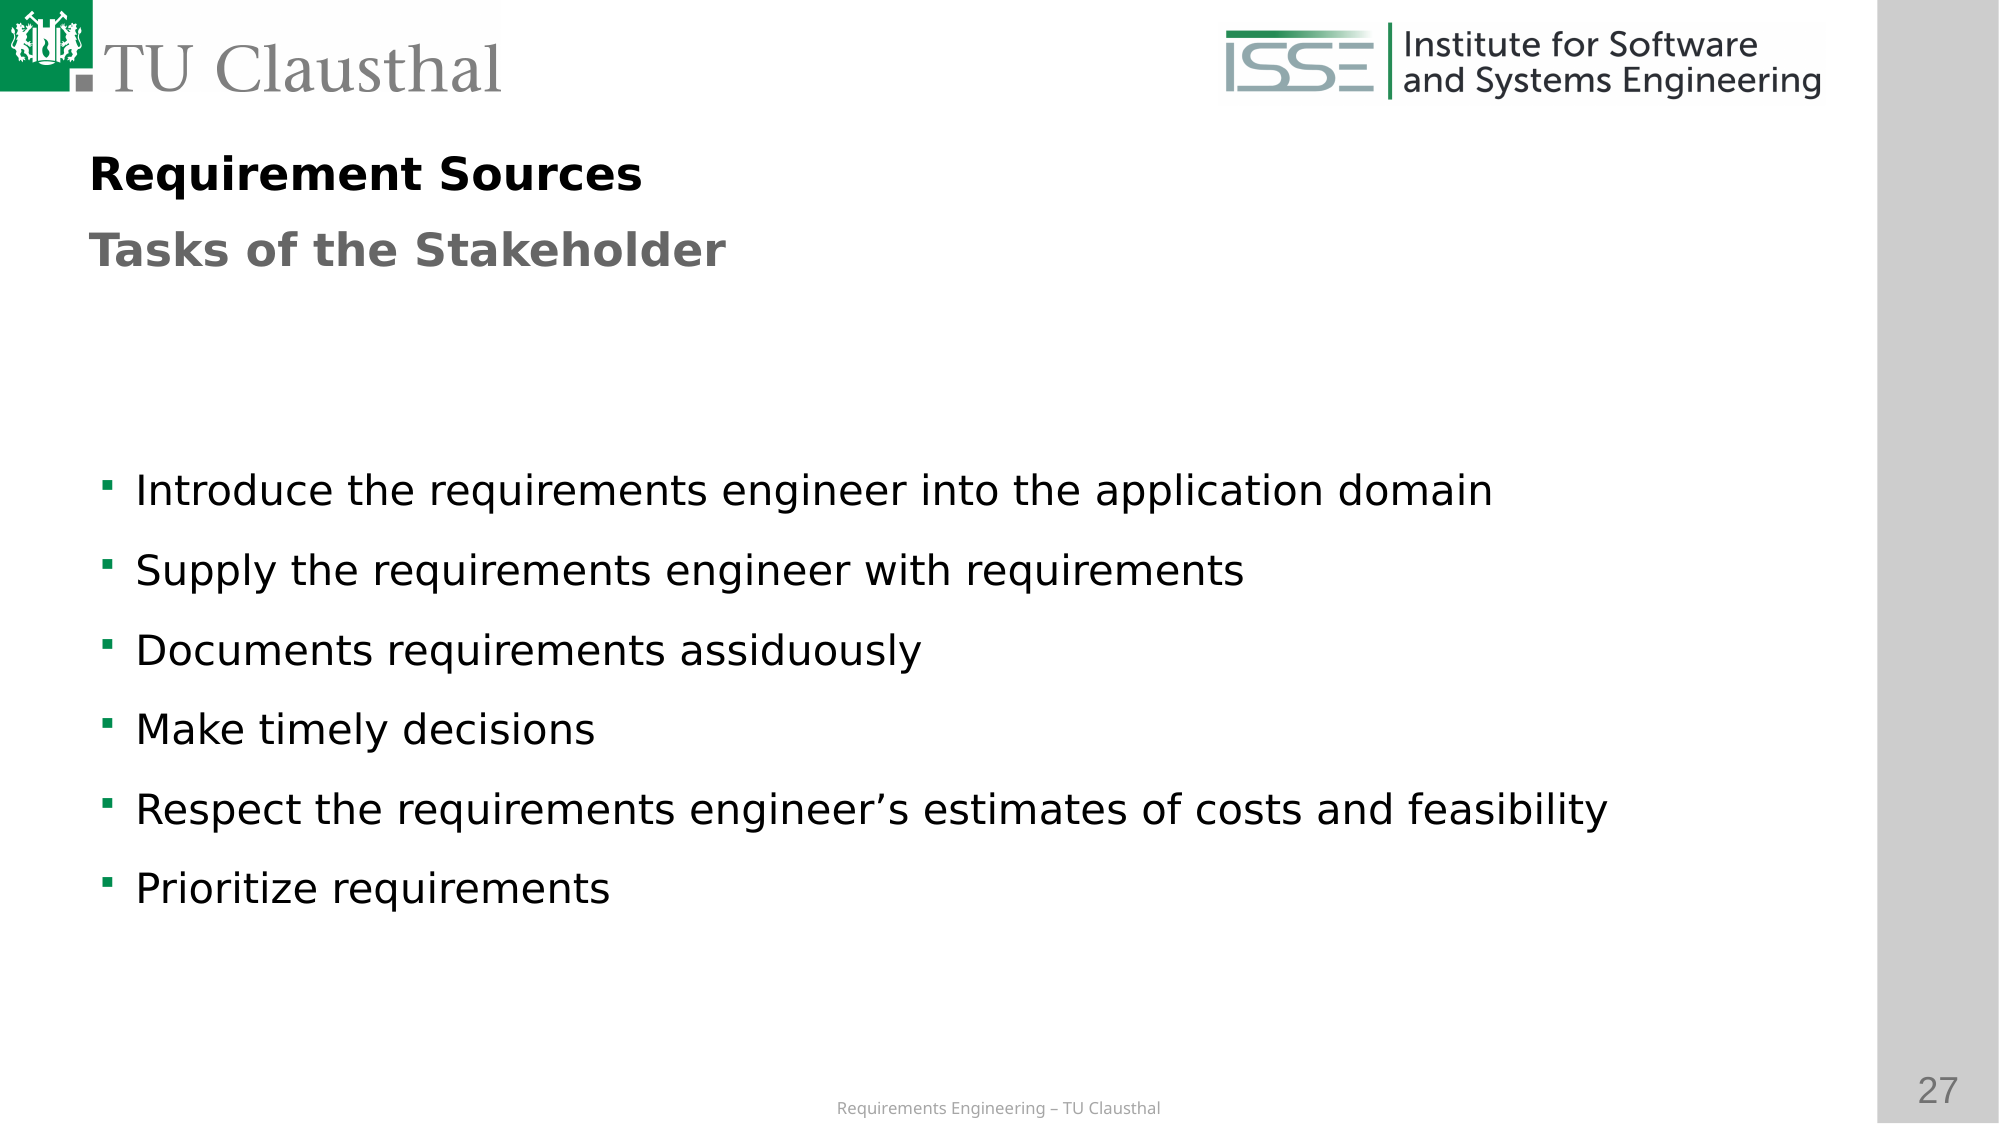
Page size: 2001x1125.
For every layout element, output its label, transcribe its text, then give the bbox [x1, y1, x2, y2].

text_box Introduce the requirements engineer into the application domain Supply the requirements engineer with requirements Documents requirements assiduously Make timely decisions Respect the requirements engineer’s estimates of costs and feasibility Prioritize requirements [99, 290, 1837, 1087]
text_box Tasks of the Stakeholder [89, 207, 1788, 289]
text_box Requirement Sources [89, 118, 1788, 200]
picture [0, 0, 501, 92]
text_box [74, 280, 1423, 994]
picture [1218, 22, 1826, 106]
